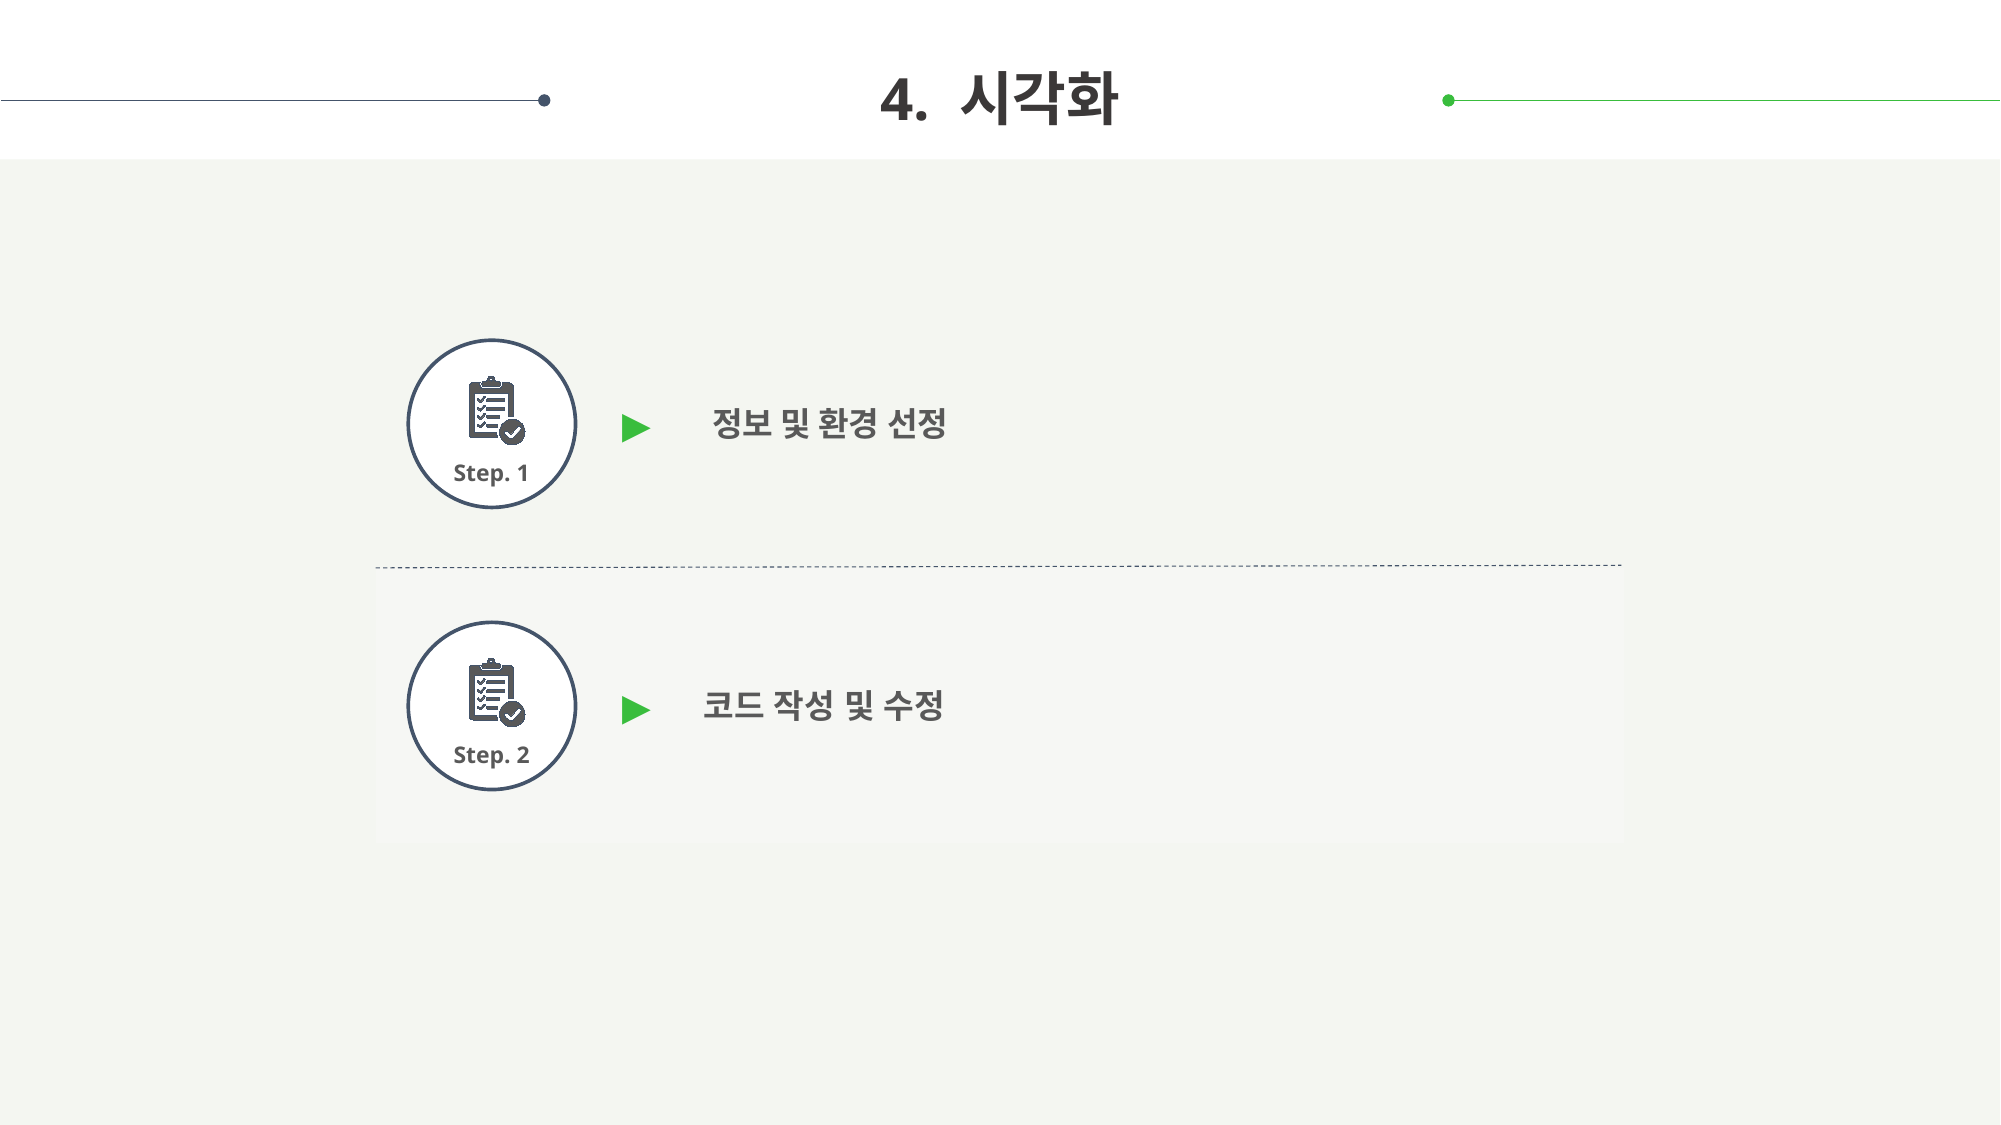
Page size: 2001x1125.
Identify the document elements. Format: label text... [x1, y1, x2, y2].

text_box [375, 340, 1625, 844]
text_box 4. 시각화 [0, 0, 2000, 160]
